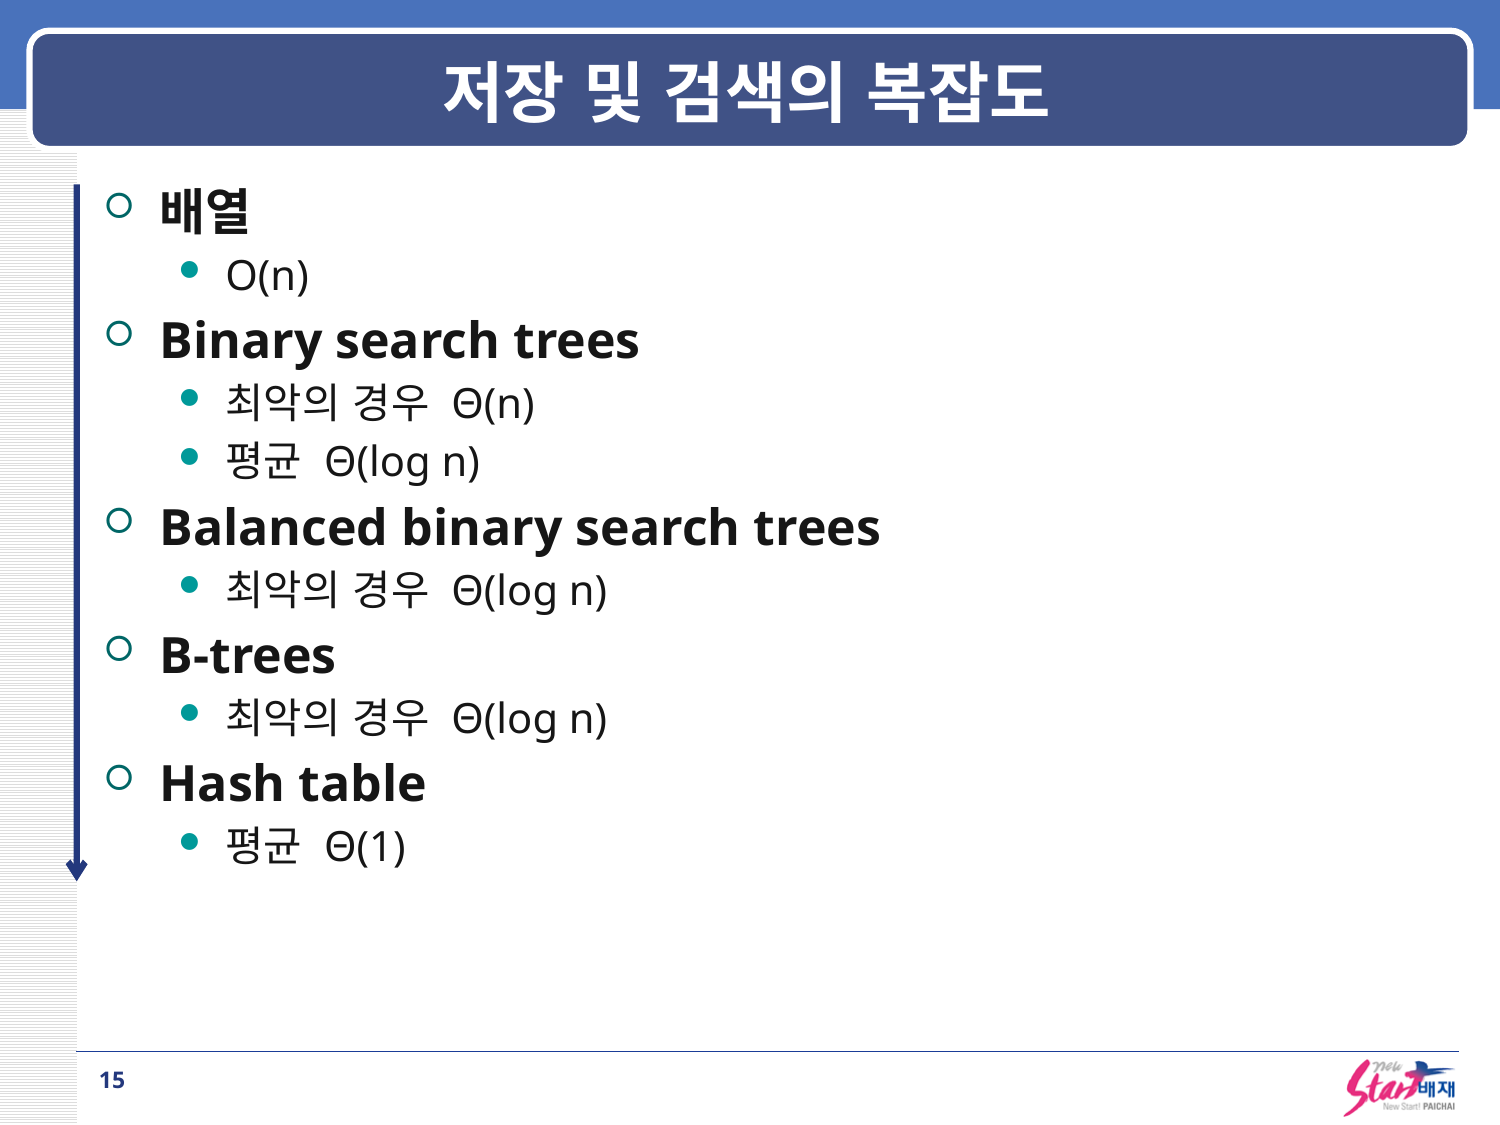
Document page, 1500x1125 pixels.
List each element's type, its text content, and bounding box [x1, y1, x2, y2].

text_box 배열 O(n) Binary search trees 최악의 경우 Θ(n) 평균 Θ(log n) Balanced binary search trees 최악의 경우 Θ(log n) B-trees 최악의 경우 Θ(log n) Hash table 평균 Θ(1) [88, 172, 1424, 1035]
text_box 15 [76, 1058, 148, 1099]
title 저장 및 검색의 복잡도 [106, 44, 1388, 138]
text_box [69, 184, 84, 882]
picture [1340, 1052, 1459, 1124]
